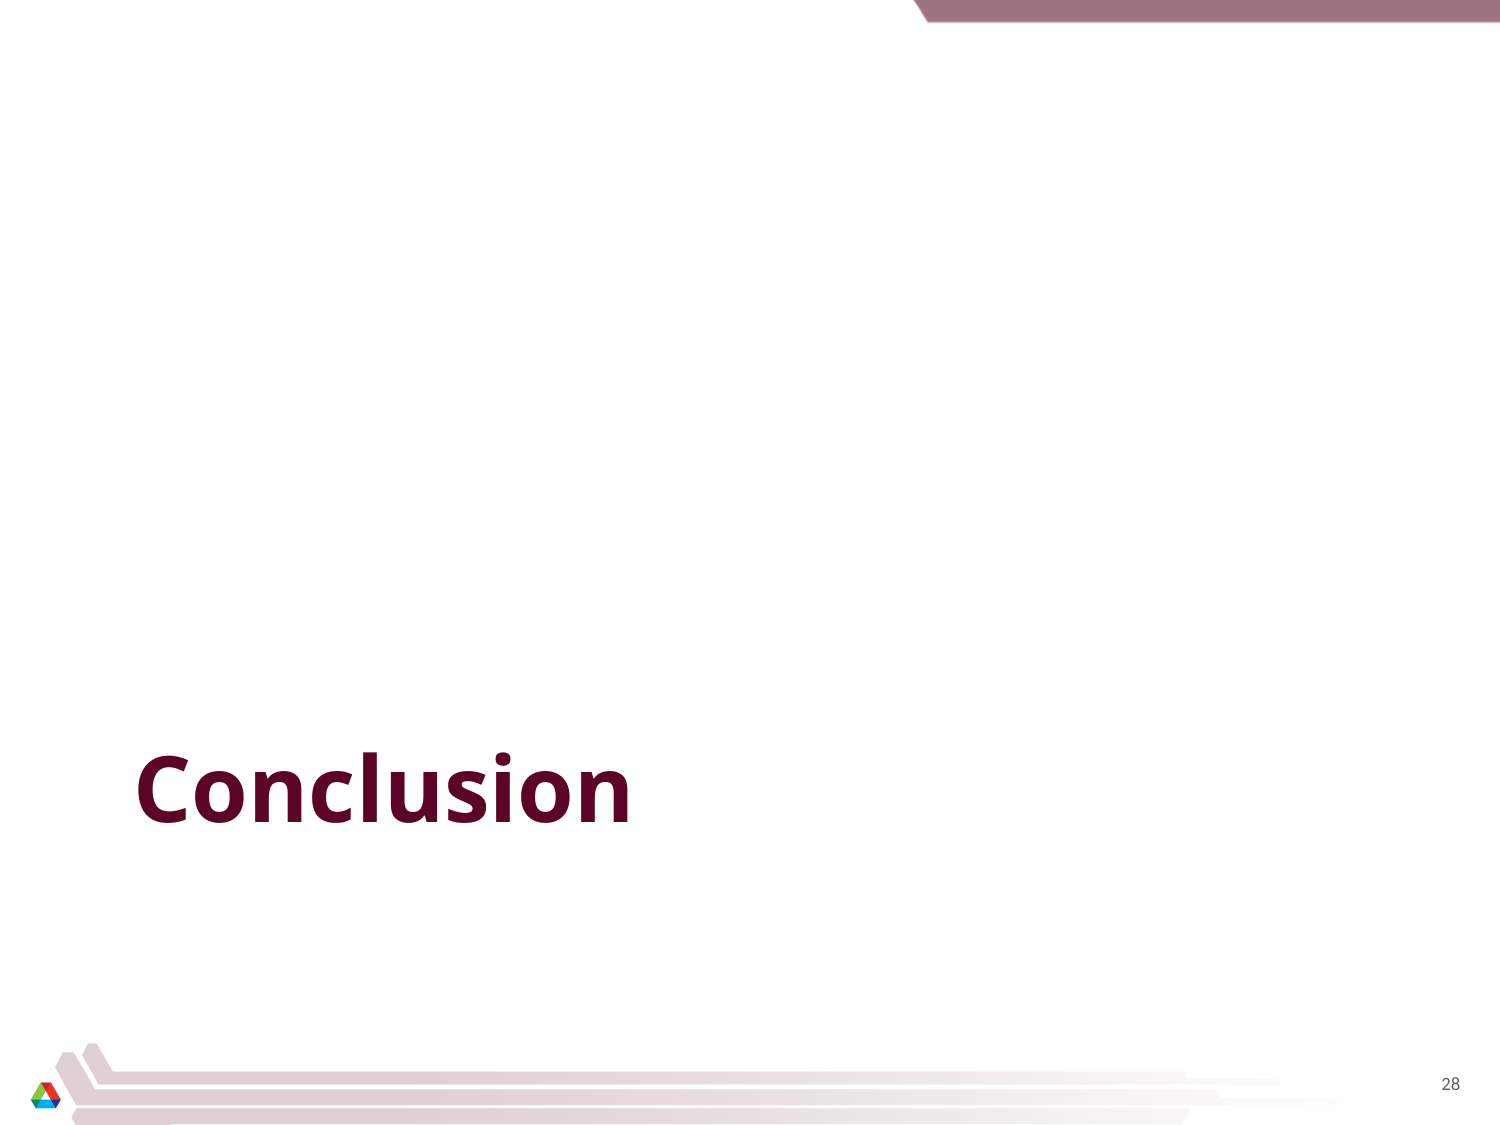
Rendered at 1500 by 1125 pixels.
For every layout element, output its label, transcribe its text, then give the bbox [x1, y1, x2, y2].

slide_number 28 [1412, 1064, 1476, 1125]
picture [0, 0, 1500, 24]
title Conclusion [118, 722, 1394, 947]
picture [0, 1037, 1500, 1125]
